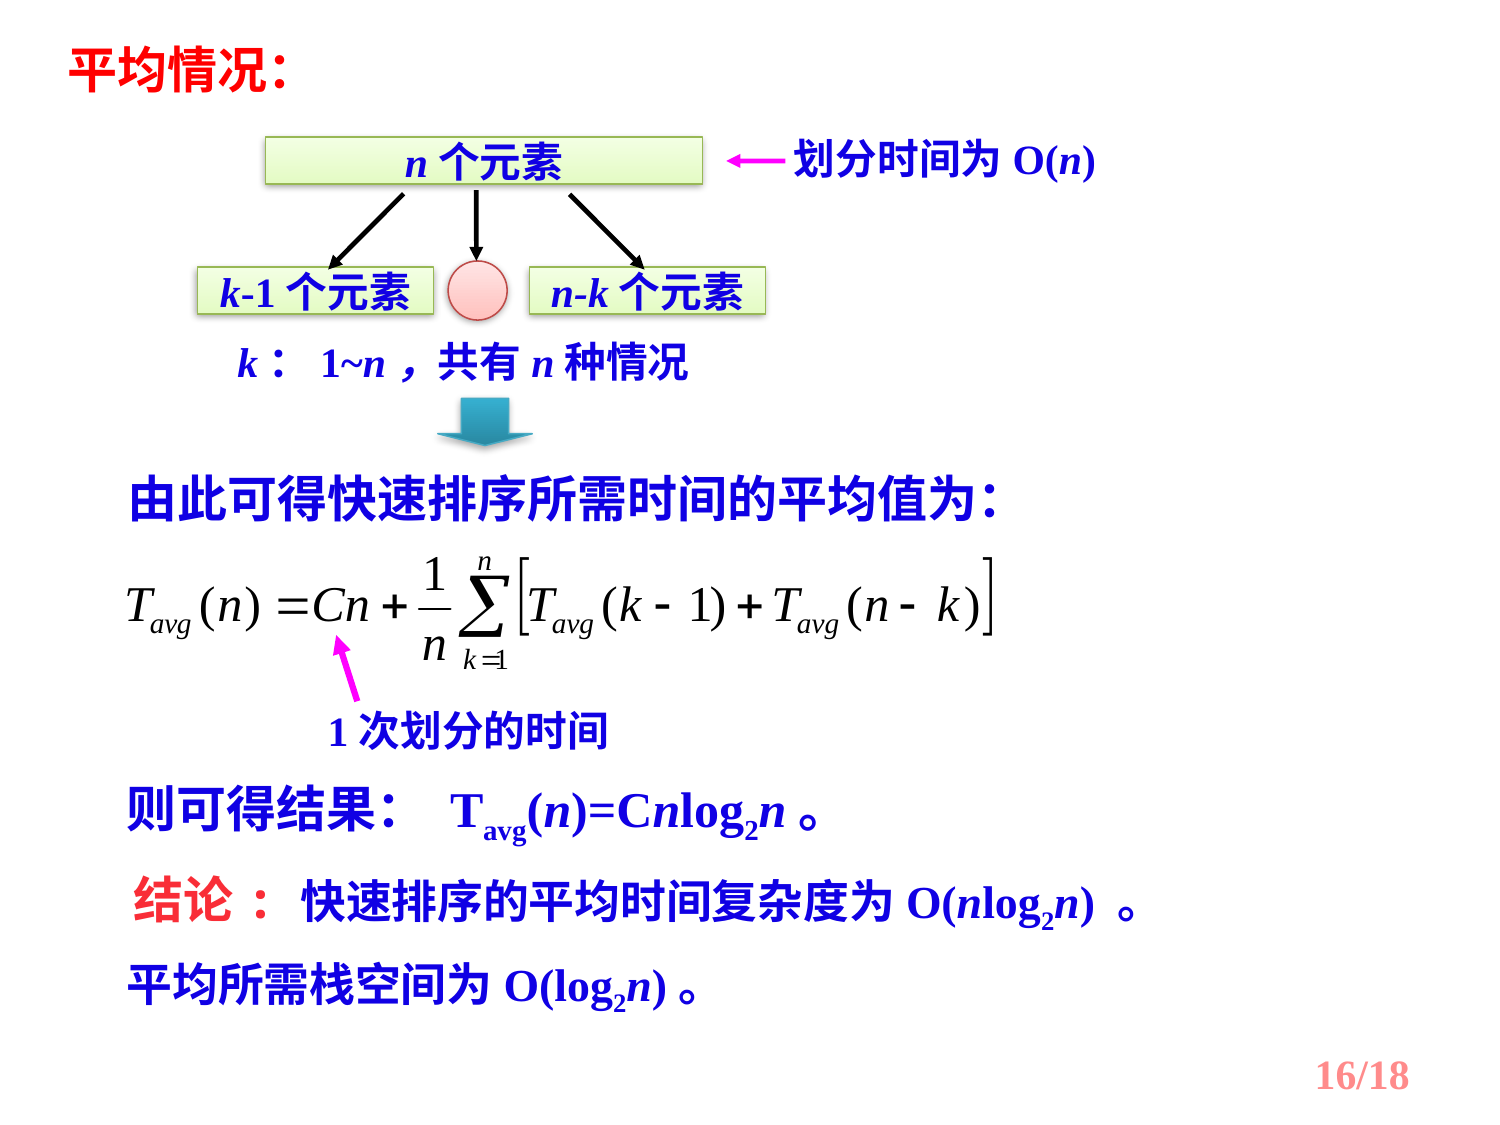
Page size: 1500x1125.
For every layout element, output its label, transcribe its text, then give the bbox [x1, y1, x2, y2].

text_box [328, 193, 404, 270]
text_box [726, 125, 1141, 191]
text_box n-k个元素 [529, 266, 766, 315]
text_box 结论: 快速排序的平均时间复杂度为O(nlog2n) 。 [118, 861, 1454, 943]
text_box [105, 398, 1050, 680]
text_box [470, 190, 483, 261]
text_box n个元素 [265, 136, 703, 185]
text_box 则可得结果： Tavg(n)=Cnlog2n。 [111, 770, 998, 854]
slide_number 16/18 [1074, 1042, 1425, 1103]
text_box k-1个元素 [197, 266, 434, 315]
text_box k：1~n，共有n种情况 [222, 328, 715, 393]
text_box 平均情况： [53, 30, 514, 106]
text_box [447, 260, 508, 321]
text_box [312, 689, 632, 763]
text_box [569, 194, 645, 270]
text_box 平均所需栈空间为O(log2n)。 [111, 948, 810, 1026]
